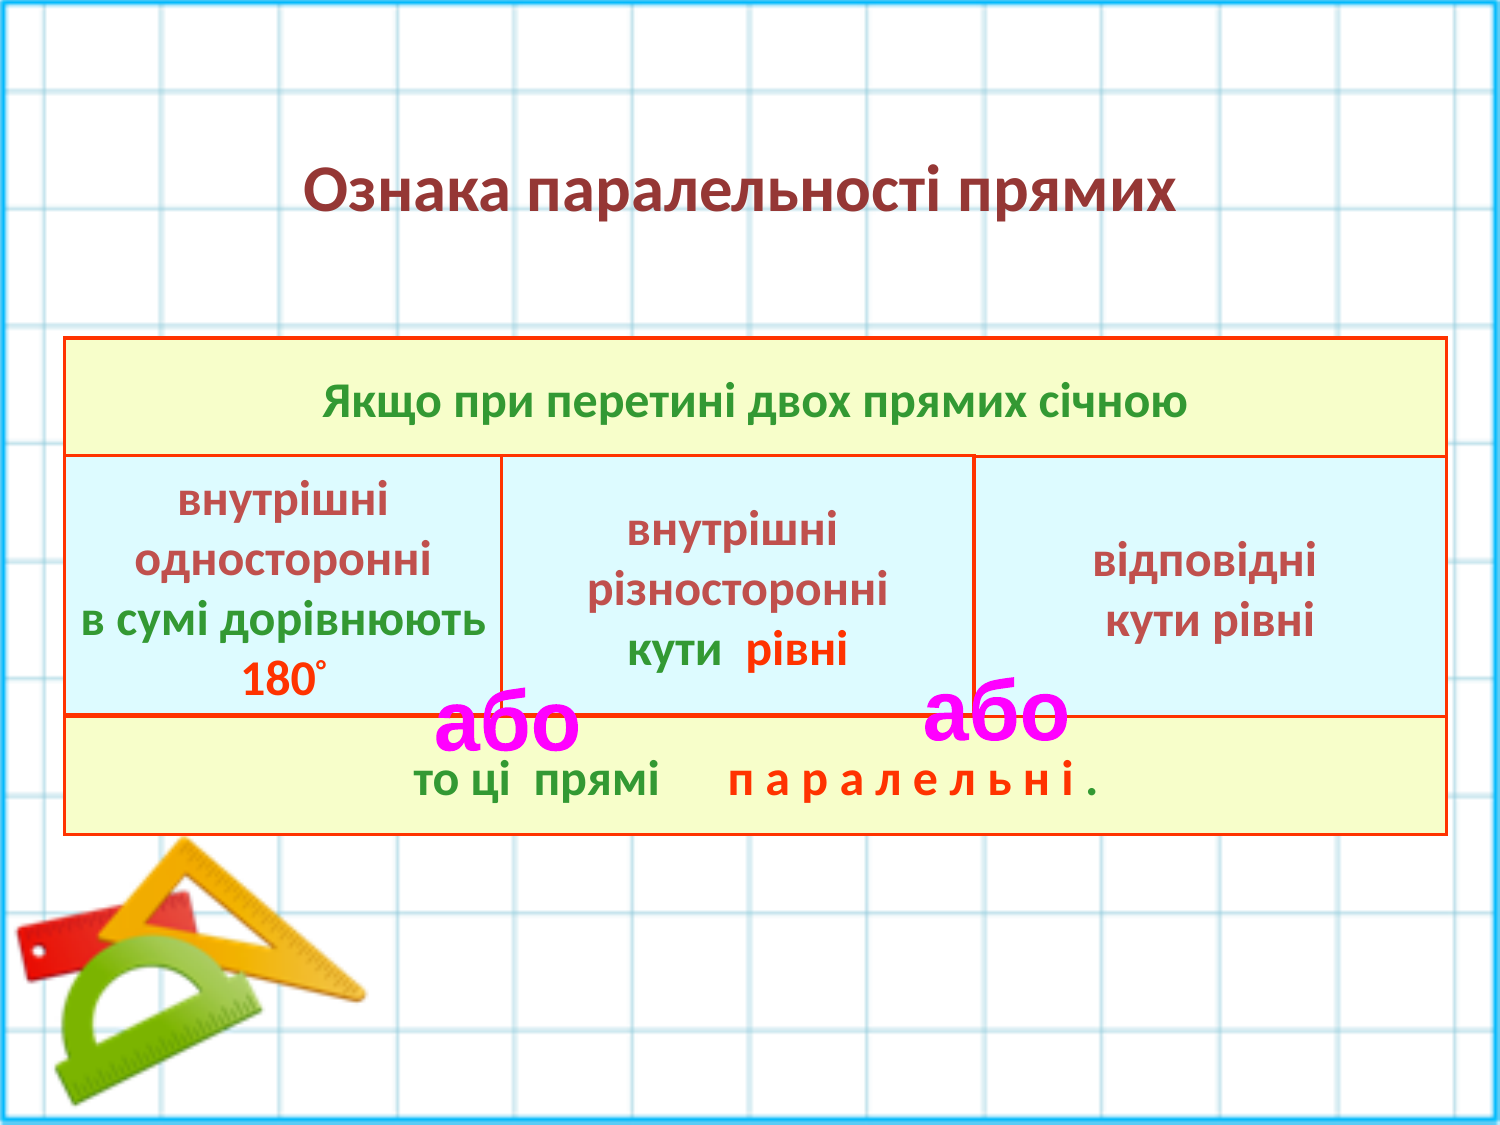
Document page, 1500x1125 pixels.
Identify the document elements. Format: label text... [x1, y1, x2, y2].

text_box внутрішні односторонні в сумі дорівнюють 180° [64, 455, 502, 715]
text_box Ознака паралельності прямих [288, 137, 1224, 232]
text_box відповідні кути рівні [974, 456, 1447, 717]
picture [0, 0, 1500, 1125]
text_box то ці прямі п а р а л е л ь н і . [64, 716, 1447, 835]
text_box Якщо при перетині двох прямих січною [64, 337, 1447, 456]
text_box внутрішні різносторонні кути рівні [502, 455, 974, 715]
